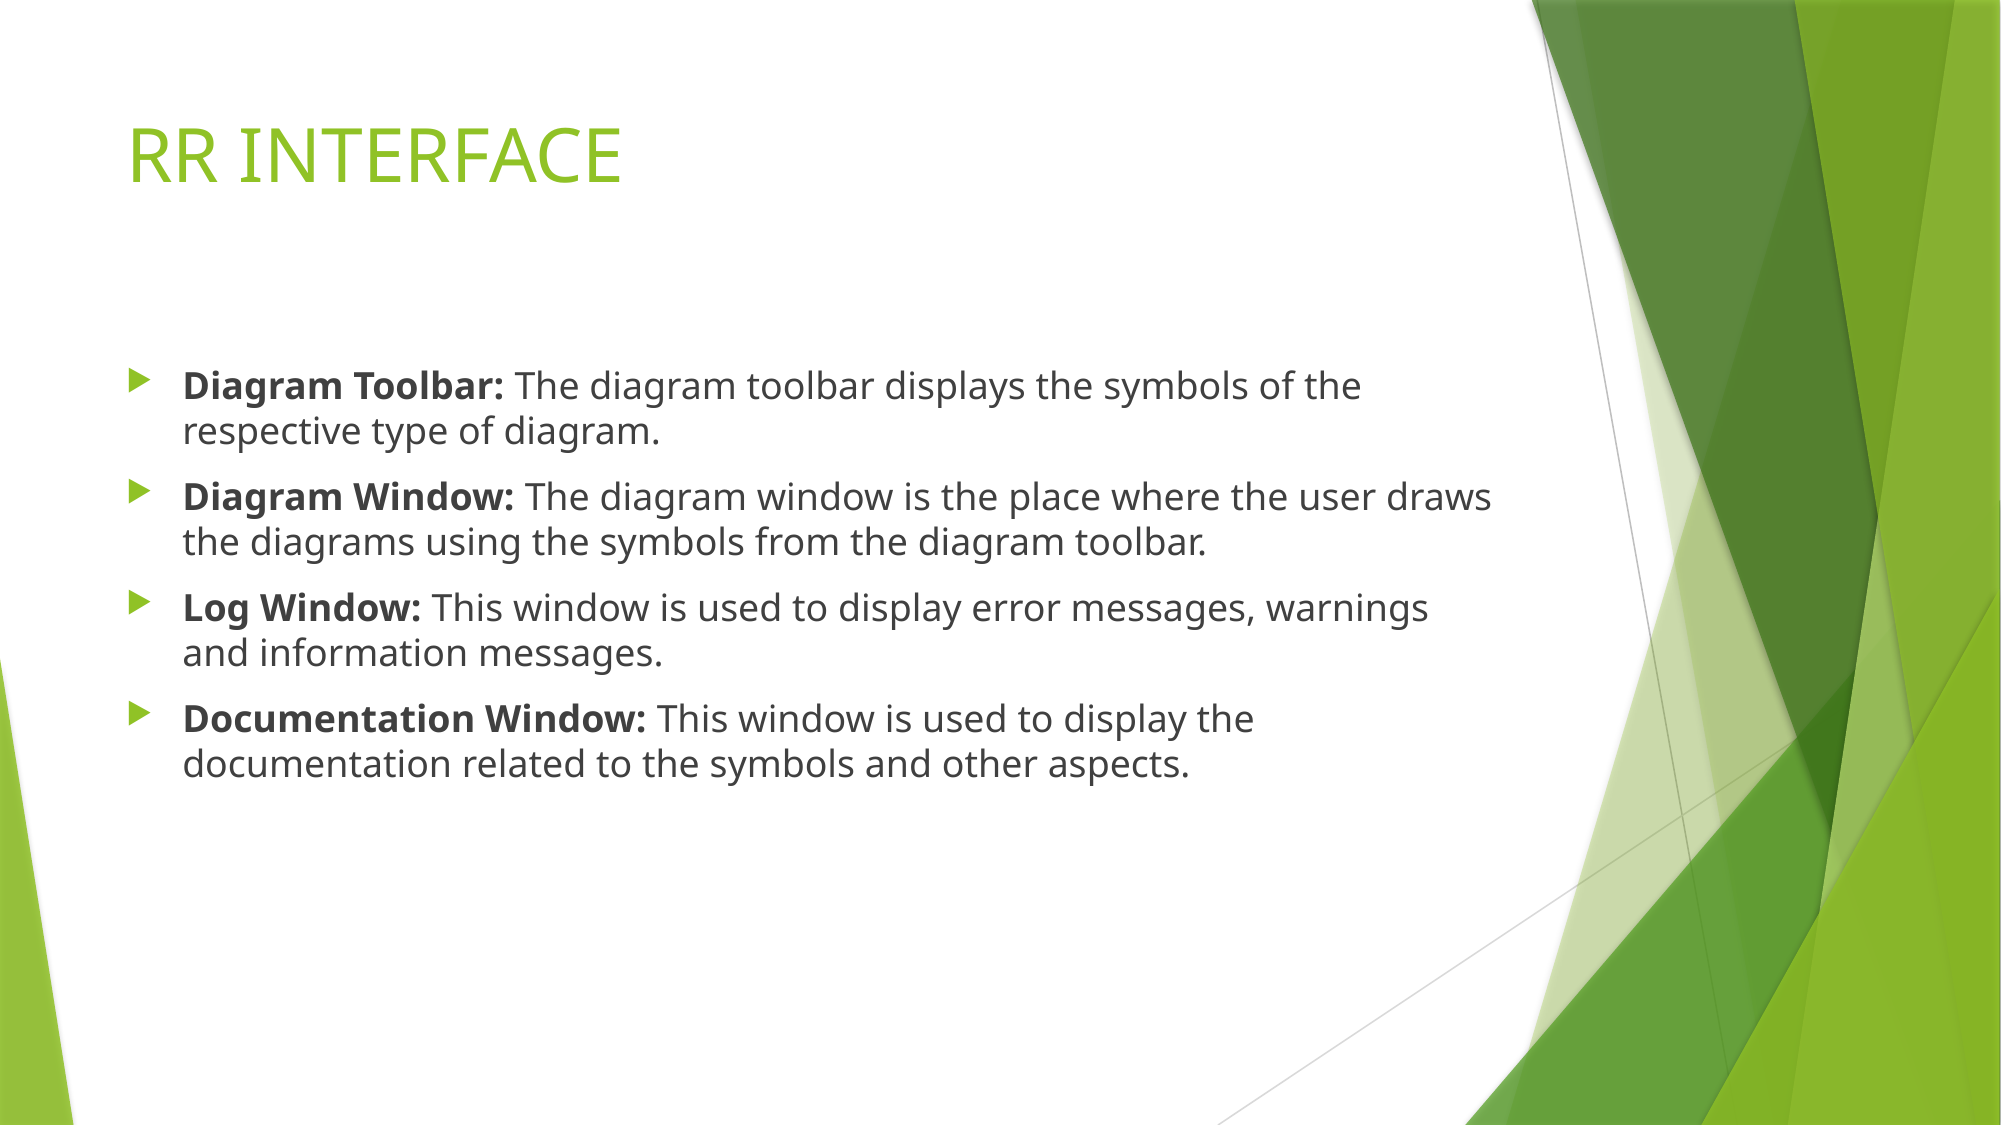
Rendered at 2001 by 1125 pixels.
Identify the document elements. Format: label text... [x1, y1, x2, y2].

list Diagram Toolbar: The diagram toolbar displays the symbols of the respective type of diagram. Diagram Window: The diagram window is the place where the user draws the diagrams using the symbols from the diagram toolbar. Log Window: This window is used to display error messages, warnings and information messages. Documentation Window: This window is used to display the documentation related to the symbols and other aspects. [111, 354, 1522, 992]
title RR INTERFACE [111, 99, 1522, 317]
